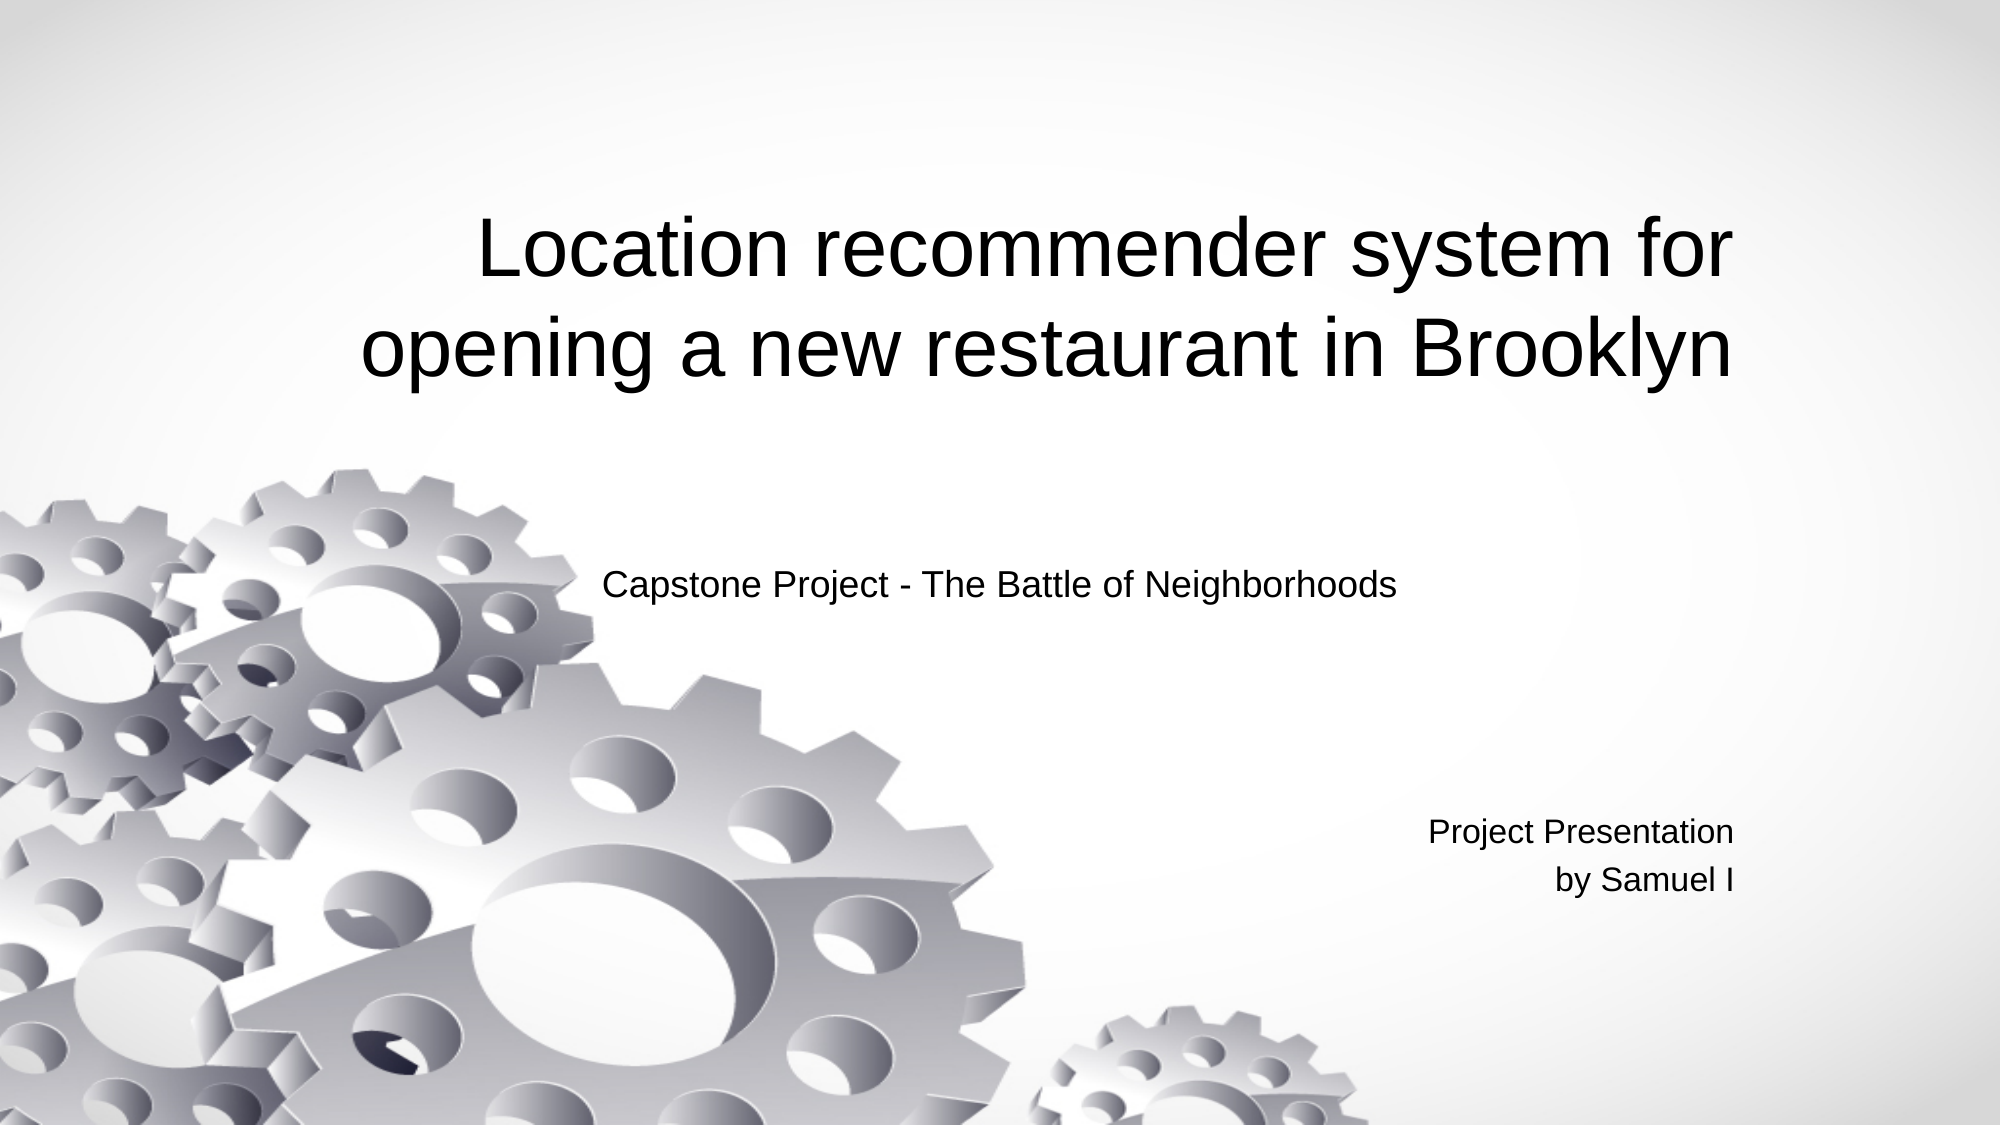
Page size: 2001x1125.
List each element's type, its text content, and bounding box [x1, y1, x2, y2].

title Location recommender system for opening a new restaurant in Brooklyn [249, 182, 1751, 406]
subtitle Project Presentation by Samuel I [249, 801, 1751, 907]
picture [0, 0, 2000, 1125]
text_box Capstone Project - The Battle of Neighborhoods [446, 552, 1554, 613]
